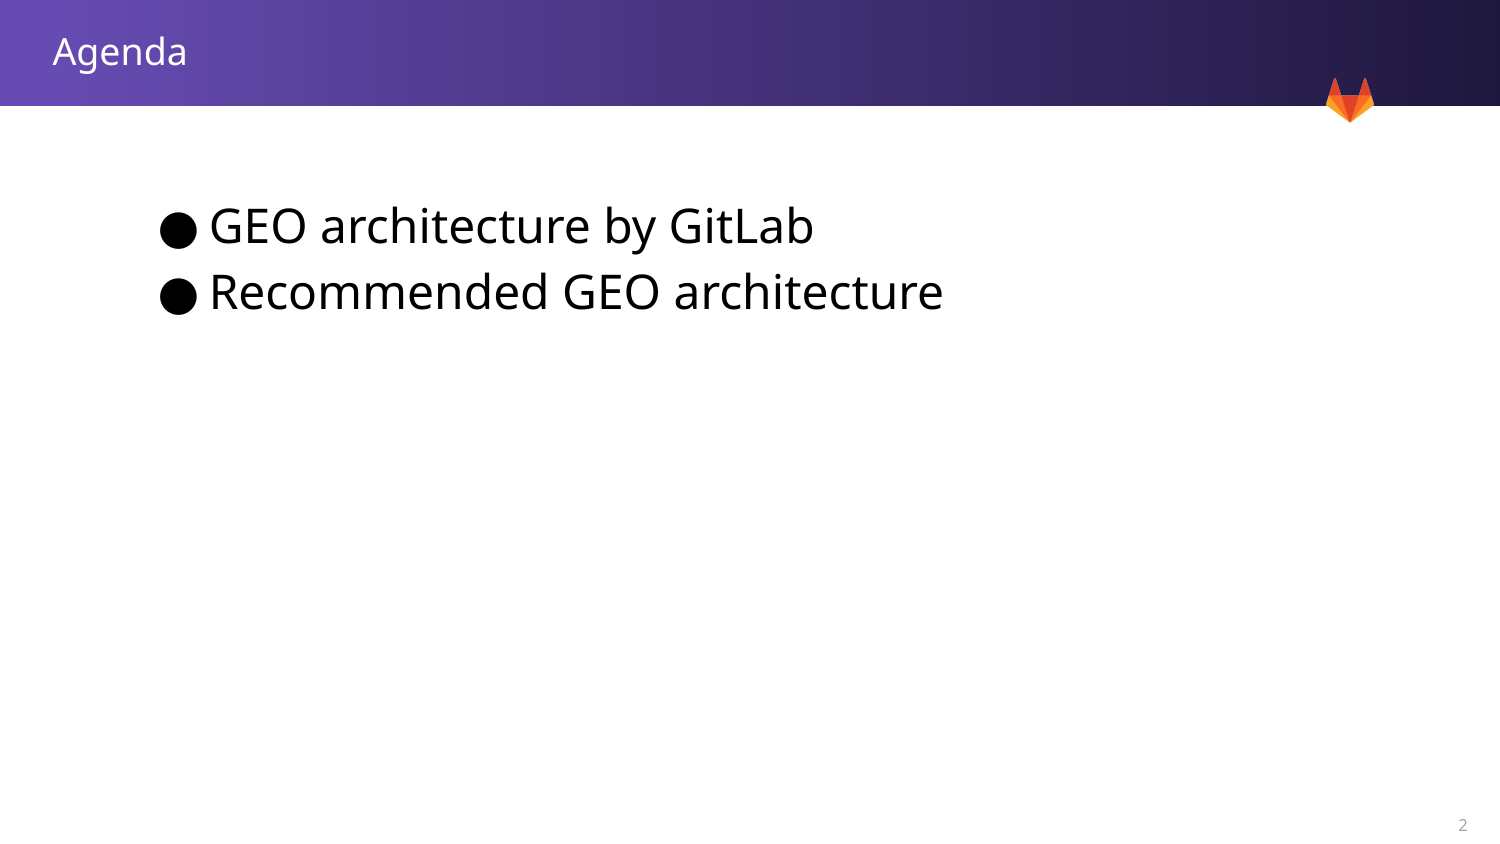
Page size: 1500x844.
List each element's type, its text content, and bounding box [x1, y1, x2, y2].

picture [1326, 78, 1374, 123]
list GEO architecture by GitLab Recommended GEO architecture [137, 172, 1379, 832]
title Agenda [37, 20, 974, 81]
